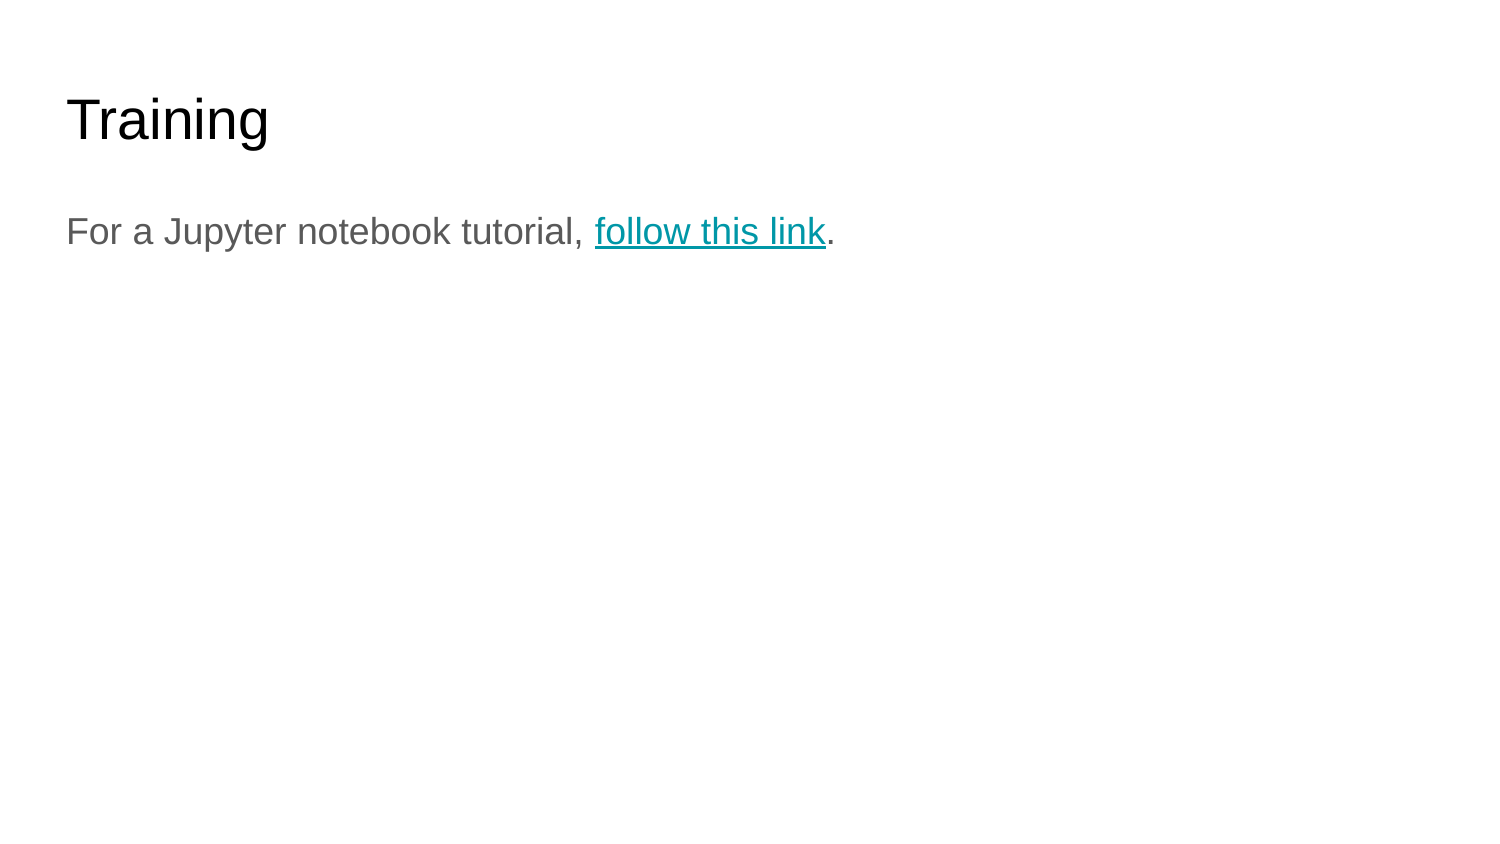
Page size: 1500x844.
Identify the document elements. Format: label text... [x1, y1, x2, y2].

list For a Jupyter notebook tutorial, follow this link. [51, 189, 1449, 750]
title Training [51, 72, 1449, 167]
